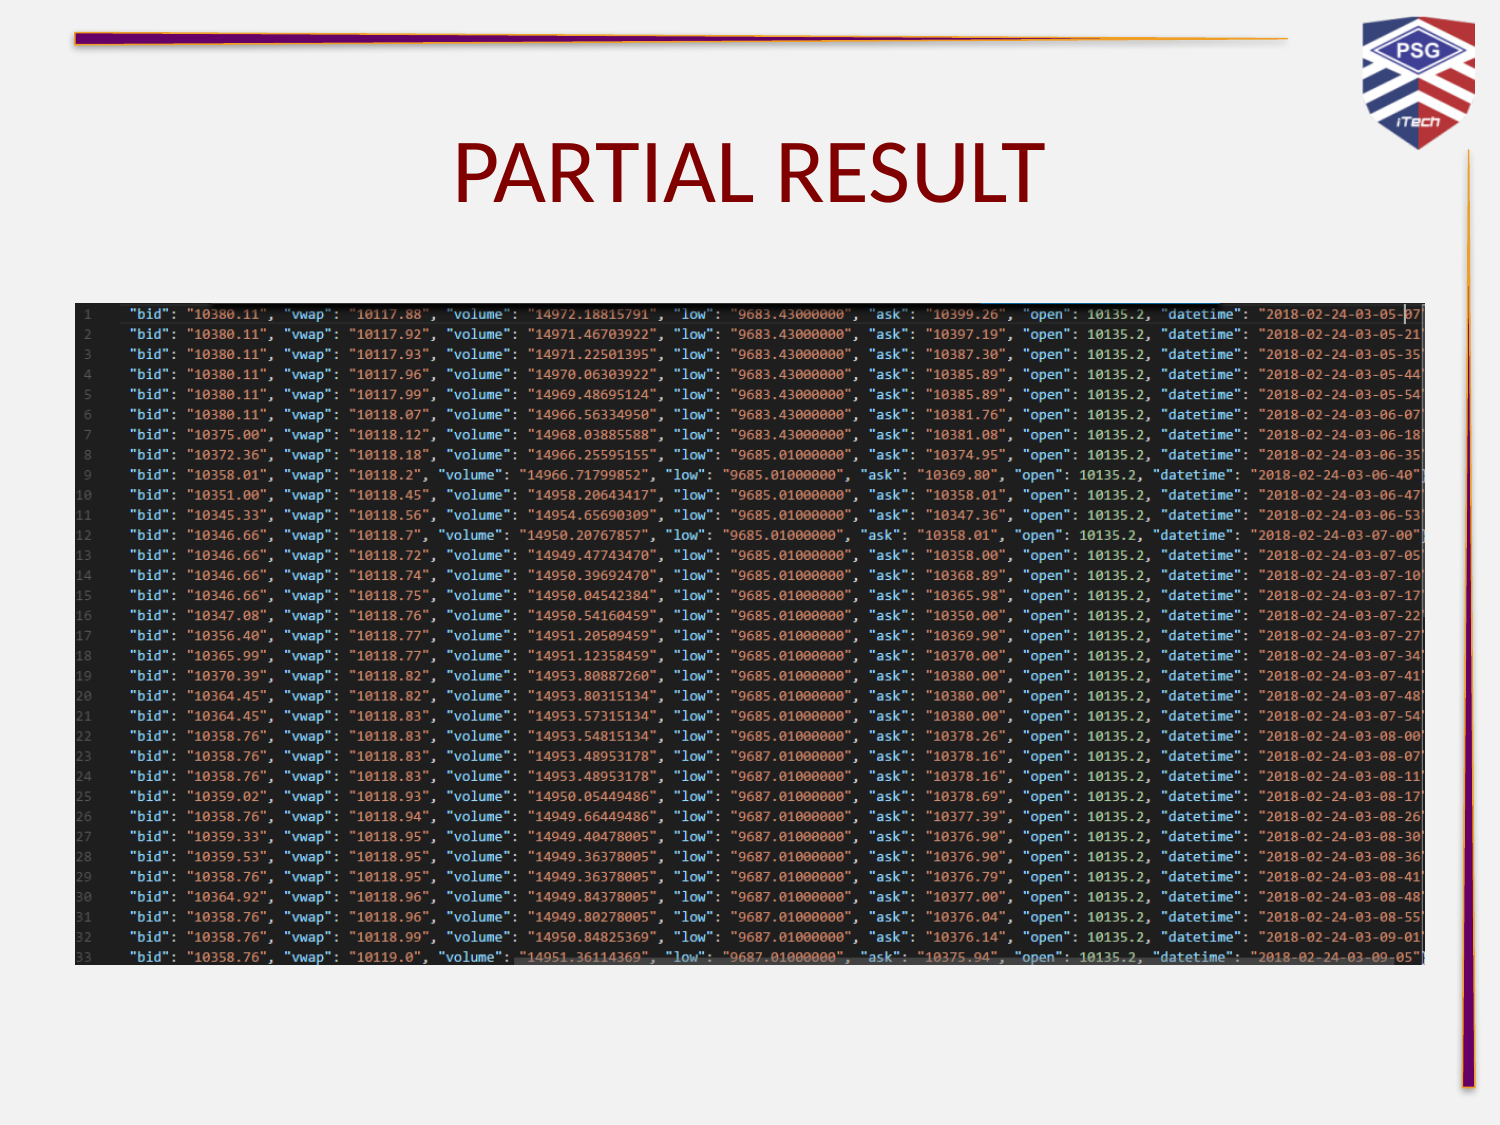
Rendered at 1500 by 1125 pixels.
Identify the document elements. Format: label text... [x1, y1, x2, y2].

title PARTIAL RESULT [74, 99, 1426, 233]
picture [1362, 16, 1475, 150]
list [74, 303, 1426, 965]
